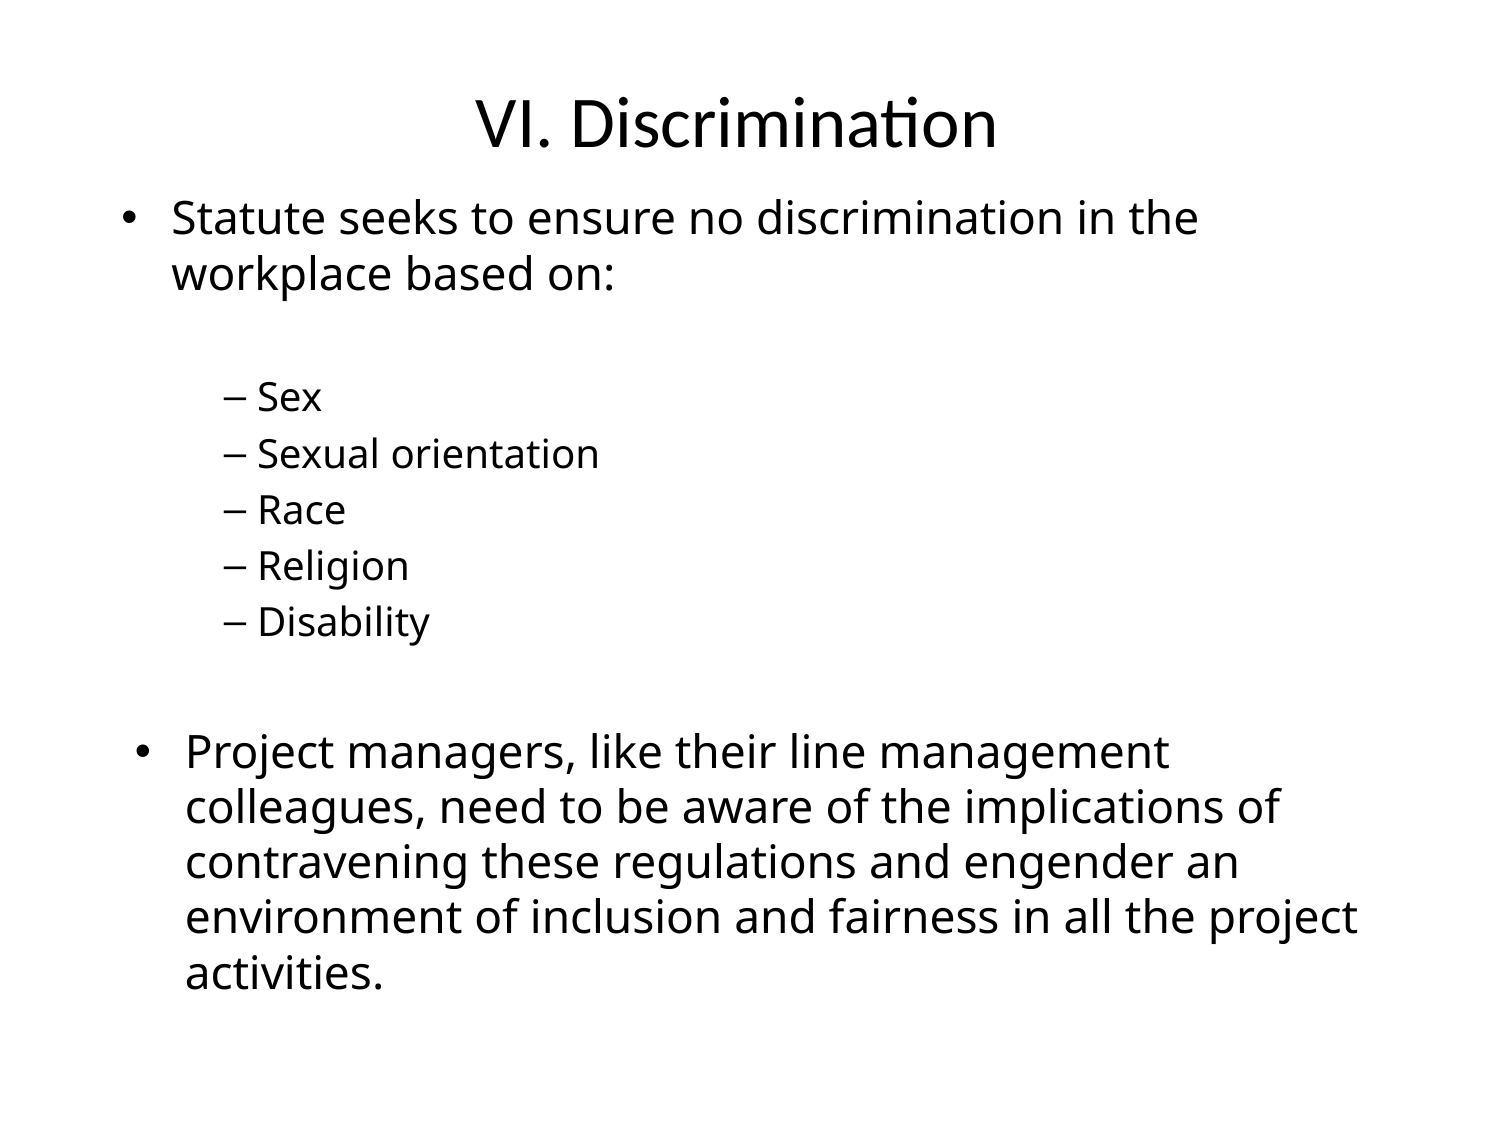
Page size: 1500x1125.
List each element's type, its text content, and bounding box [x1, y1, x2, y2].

title VI. Discrimination [39, 0, 1452, 235]
list Statute seeks to ensure no discrimination in the workplace based on: Sex Sexual orientation Race Religion Disability Project managers, like their line management colleagues, need to be aware of the implications of contravening these regulations and engender an environment of inclusion and fairness in all the project activities. [103, 181, 1397, 1014]
